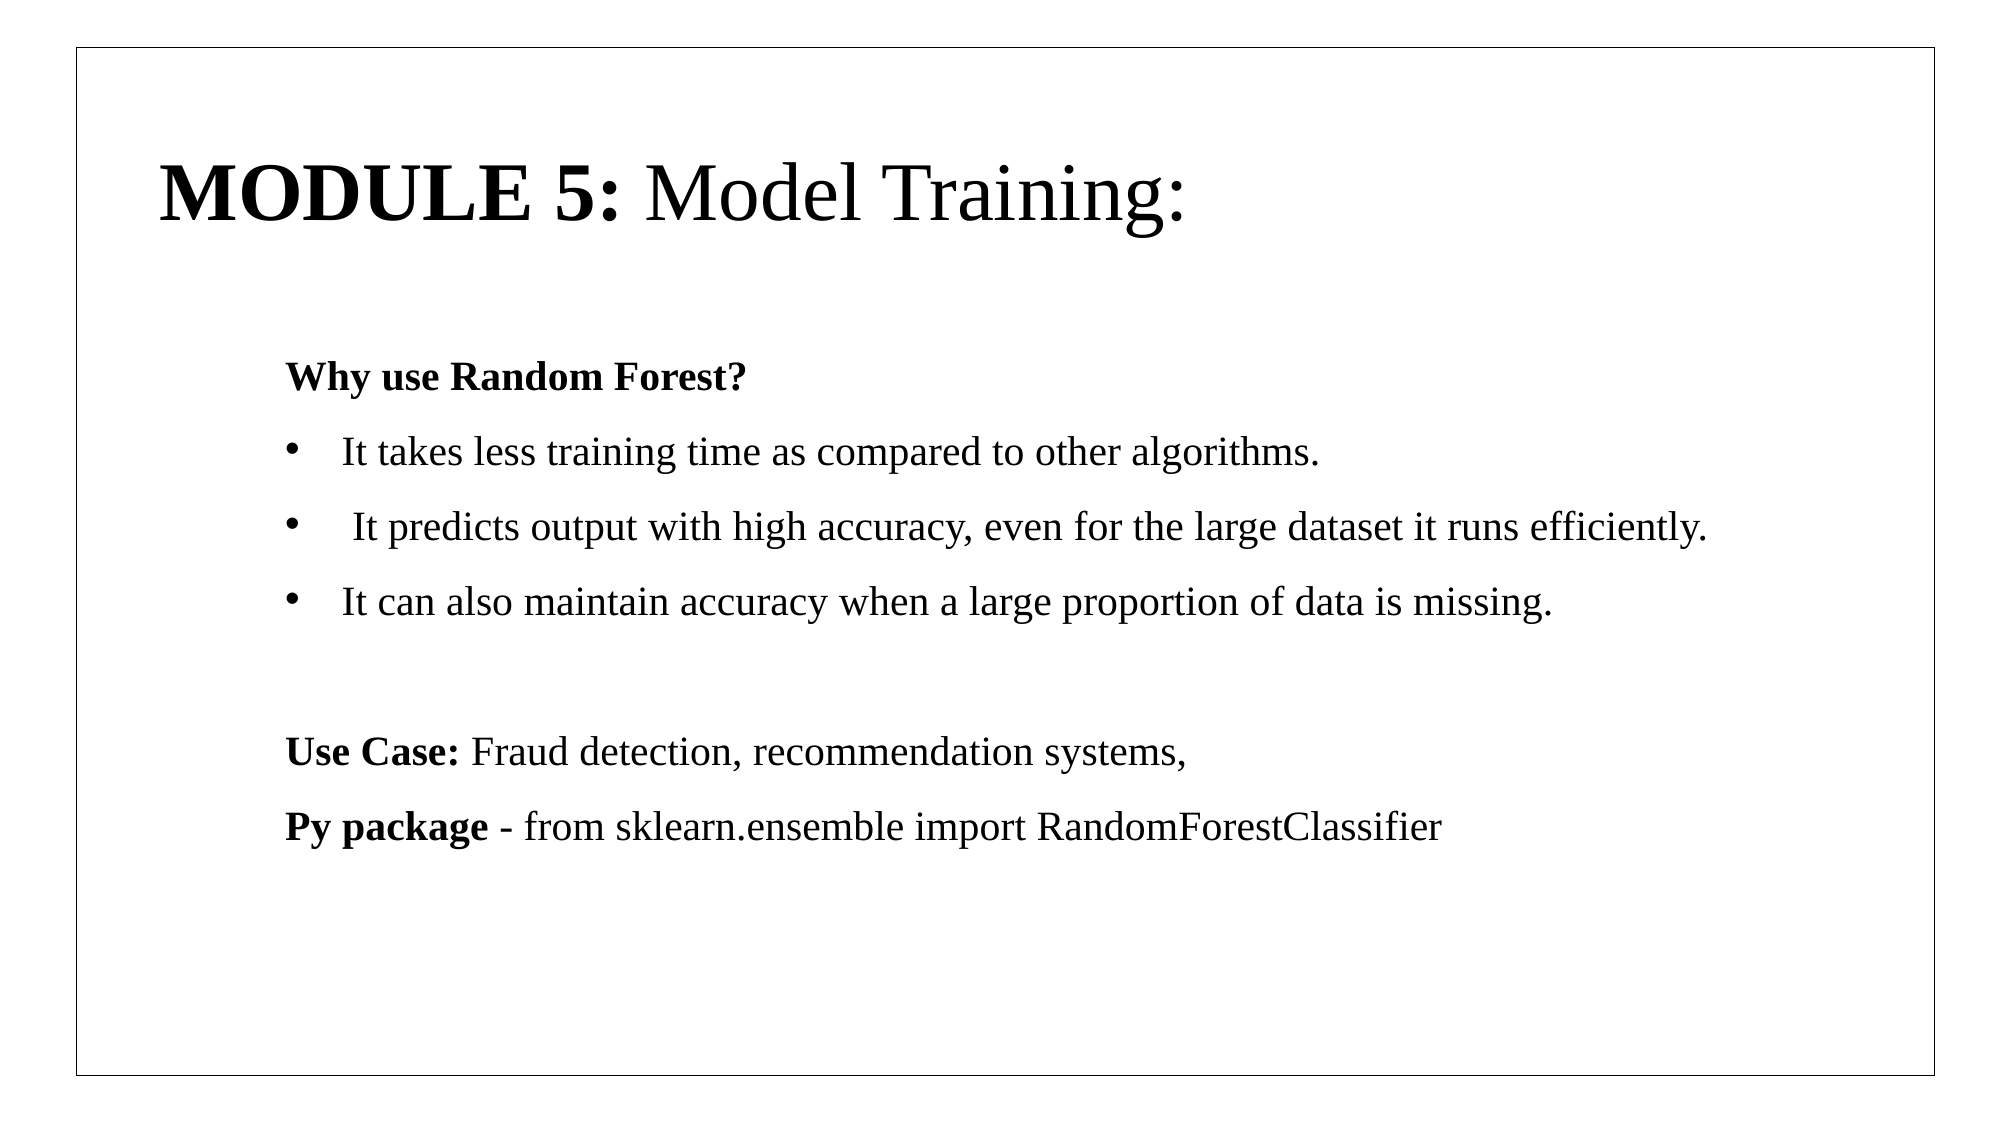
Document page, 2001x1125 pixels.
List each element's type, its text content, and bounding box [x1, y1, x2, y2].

list MODULE 5: Model Training: [76, 47, 1935, 1076]
text_box Why use Random Forest? It takes less training time as compared to other algorithms. It predicts output with high accuracy, even for the large dataset it runs efficiently. It can also maintain accuracy when a large proportion of data is missing. Use Case: Fraud detection, recommendation systems, Py package - from sklearn.ensemble import RandomForestClassifier [270, 316, 1832, 856]
